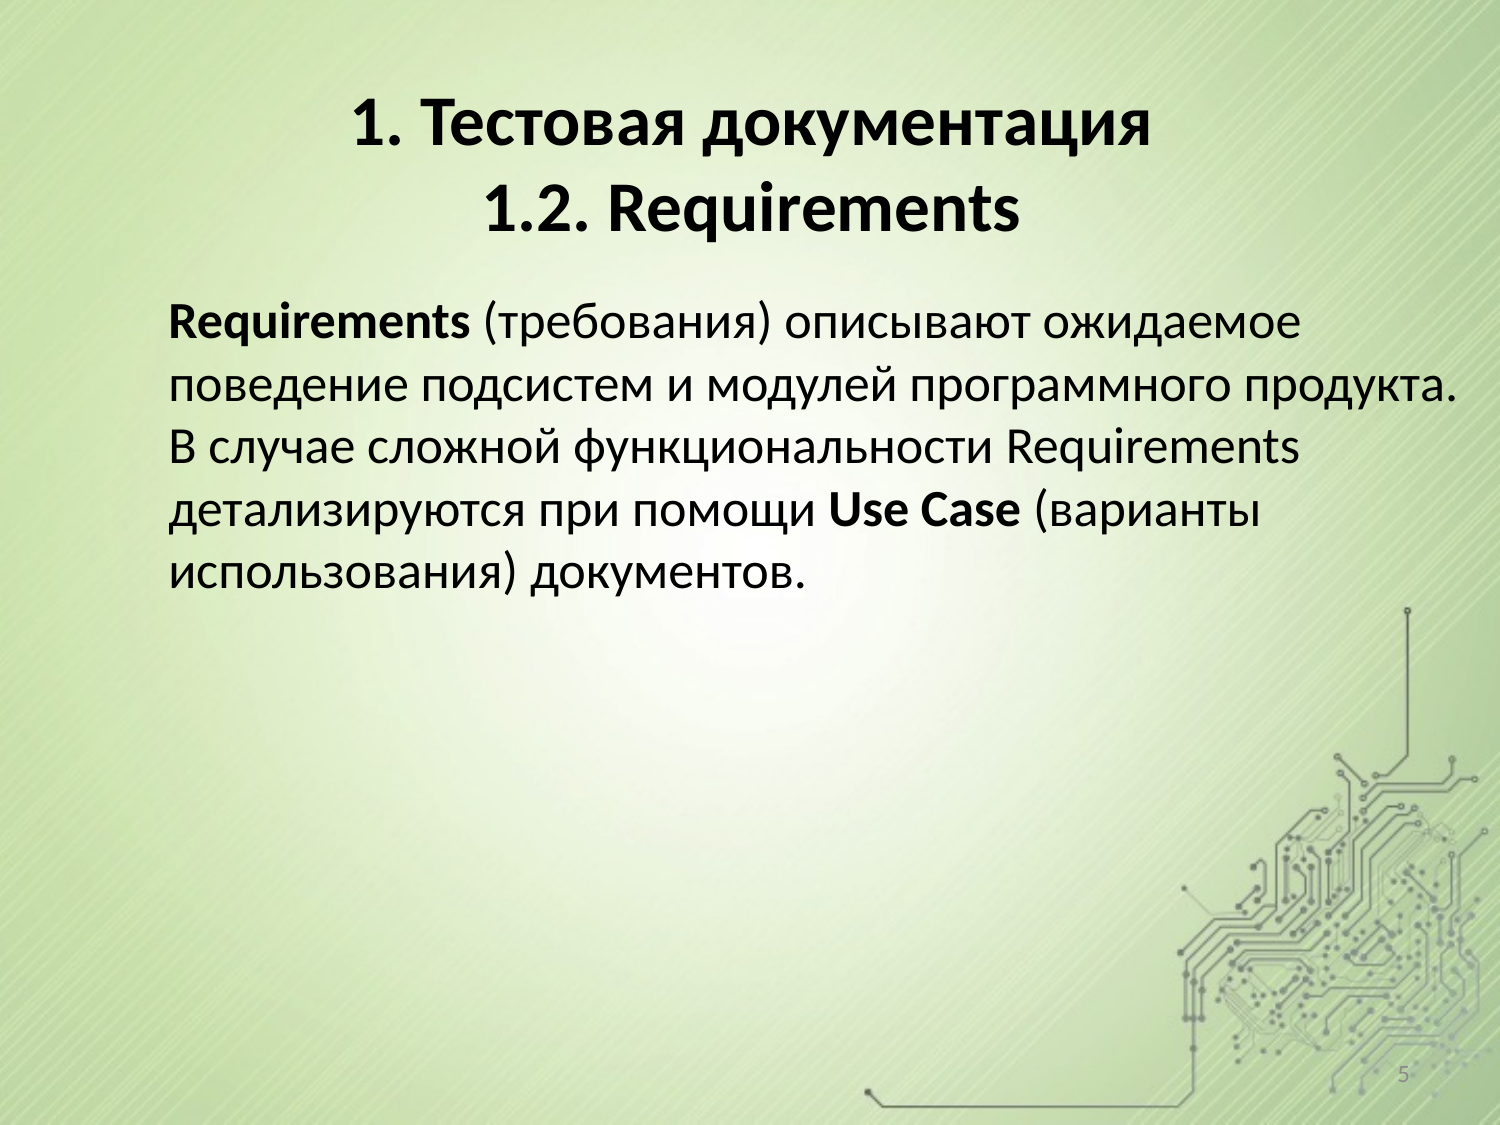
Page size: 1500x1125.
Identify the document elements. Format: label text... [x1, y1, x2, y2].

list Requirements (требования) описывают ожидаемое поведение подсистем и модулей программного продукта. В случае сложной функциональности Requirements детализируются при помощи Use Case (варианты использования) документов. [153, 278, 1500, 1125]
picture [0, 0, 1500, 1125]
title 1. Тестовая документация 1.2. Requirements [76, 66, 1427, 254]
slide_number 5 [1074, 1042, 1425, 1103]
